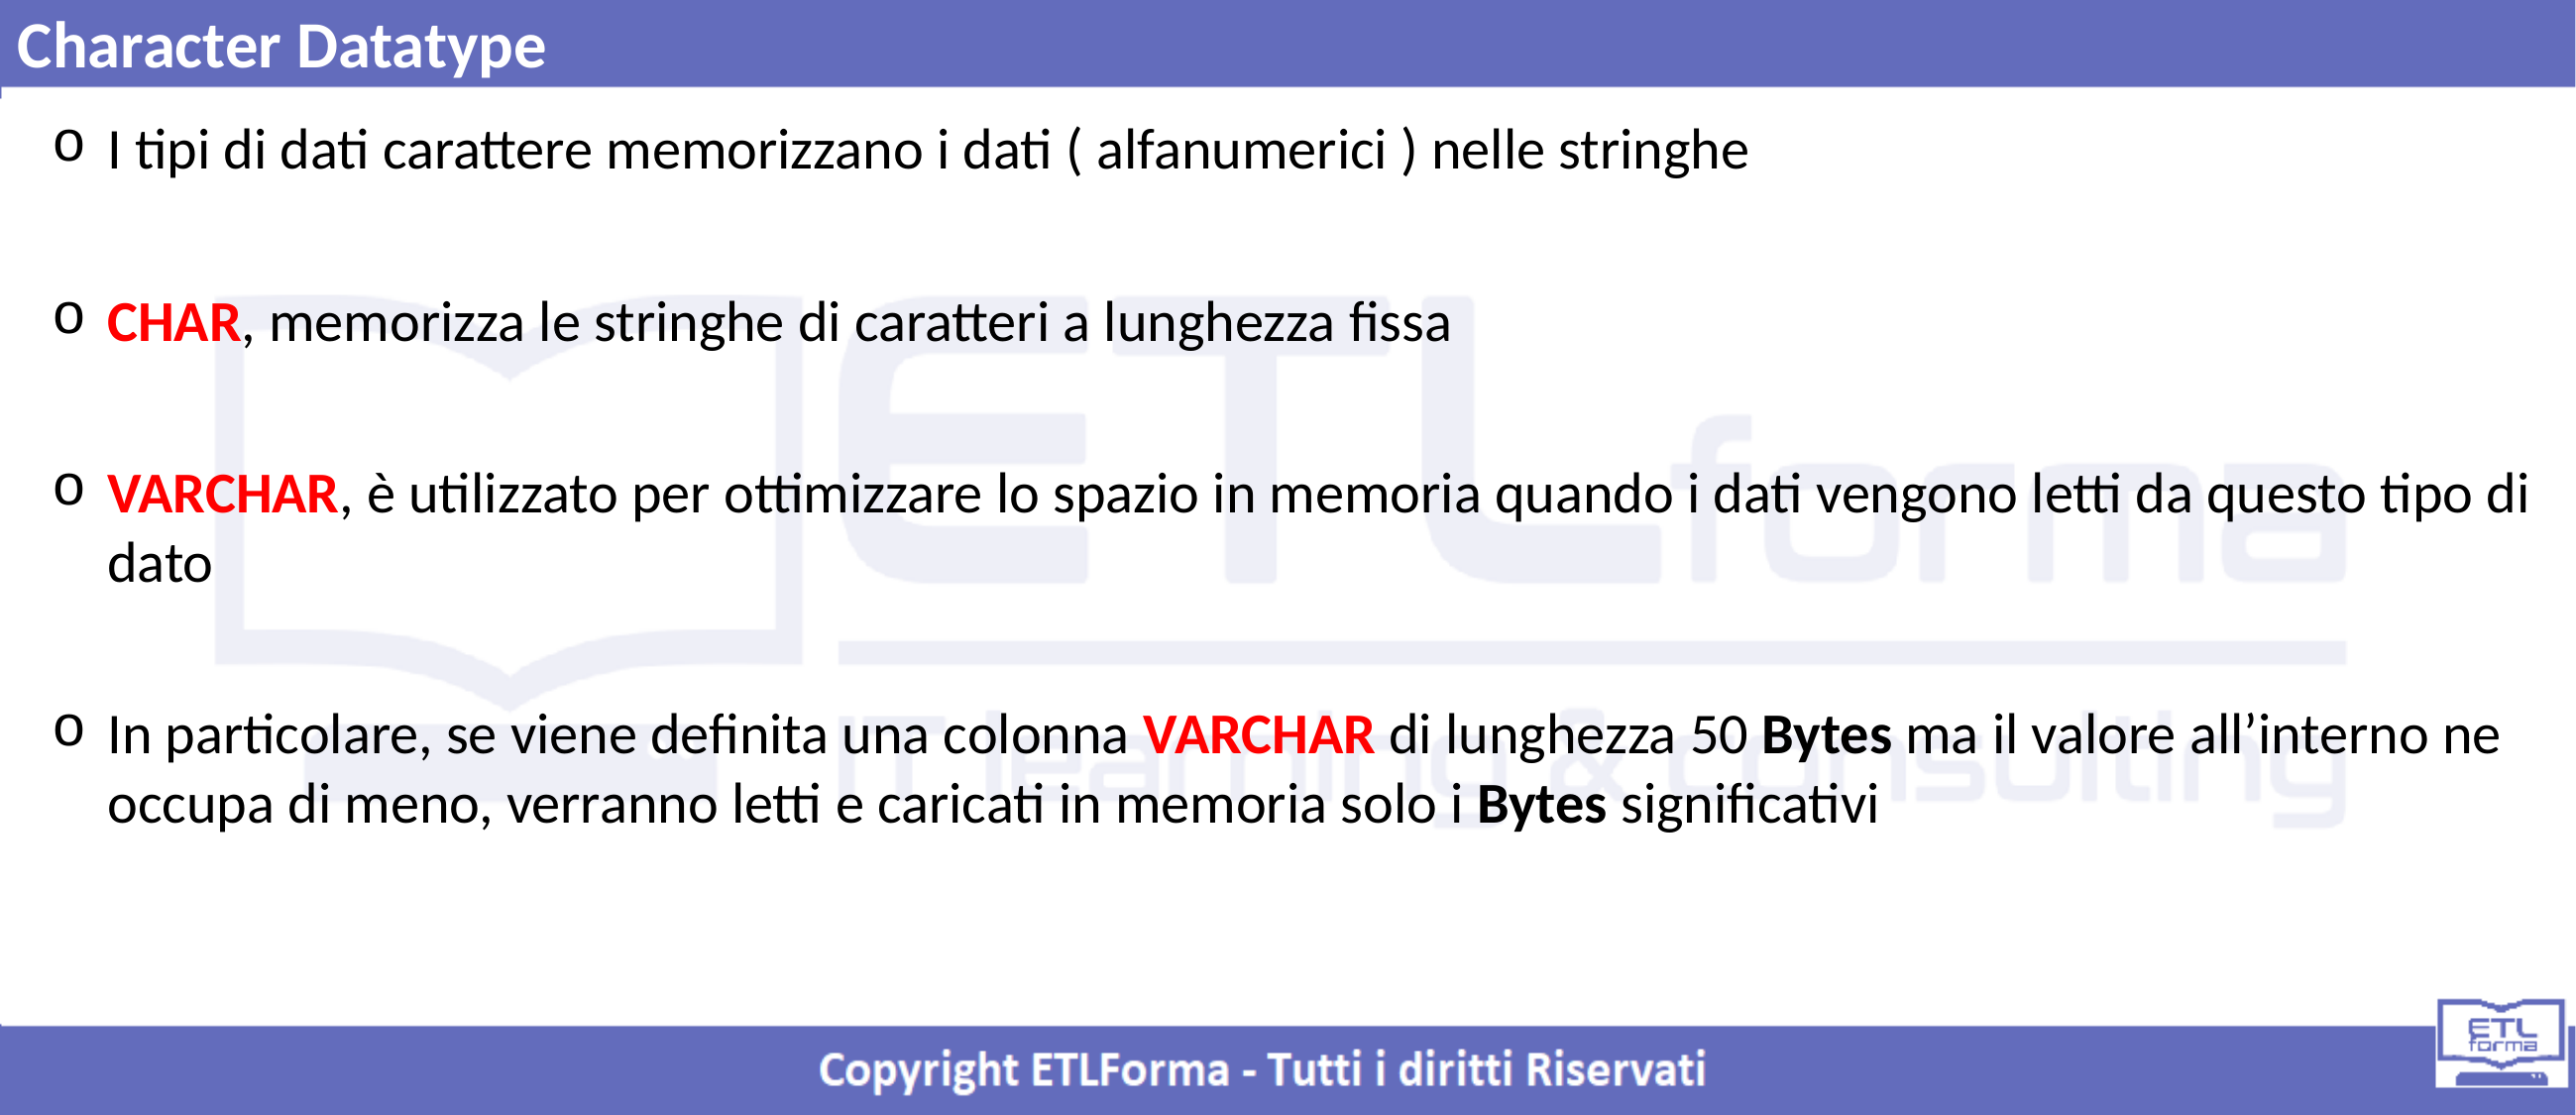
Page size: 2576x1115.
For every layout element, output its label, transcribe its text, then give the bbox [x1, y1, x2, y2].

text_box I tipi di dati carattere memorizzano i dati ( alfanumerici ) nelle stringhe CHAR, memorizza le stringhe di caratteri a lunghezza fissa VARCHAR, è utilizzato per ottimizzare lo spazio in memoria quando i dati vengono letti da questo tipo di dato In particolare, se viene definita una colonna VARCHAR di lunghezza 50 Bytes ma il valore all’interno ne occupa di meno, verranno letti e caricati in memoria solo i Bytes significativi [18, 105, 2552, 840]
text_box Character Datatype [3, 0, 2552, 65]
